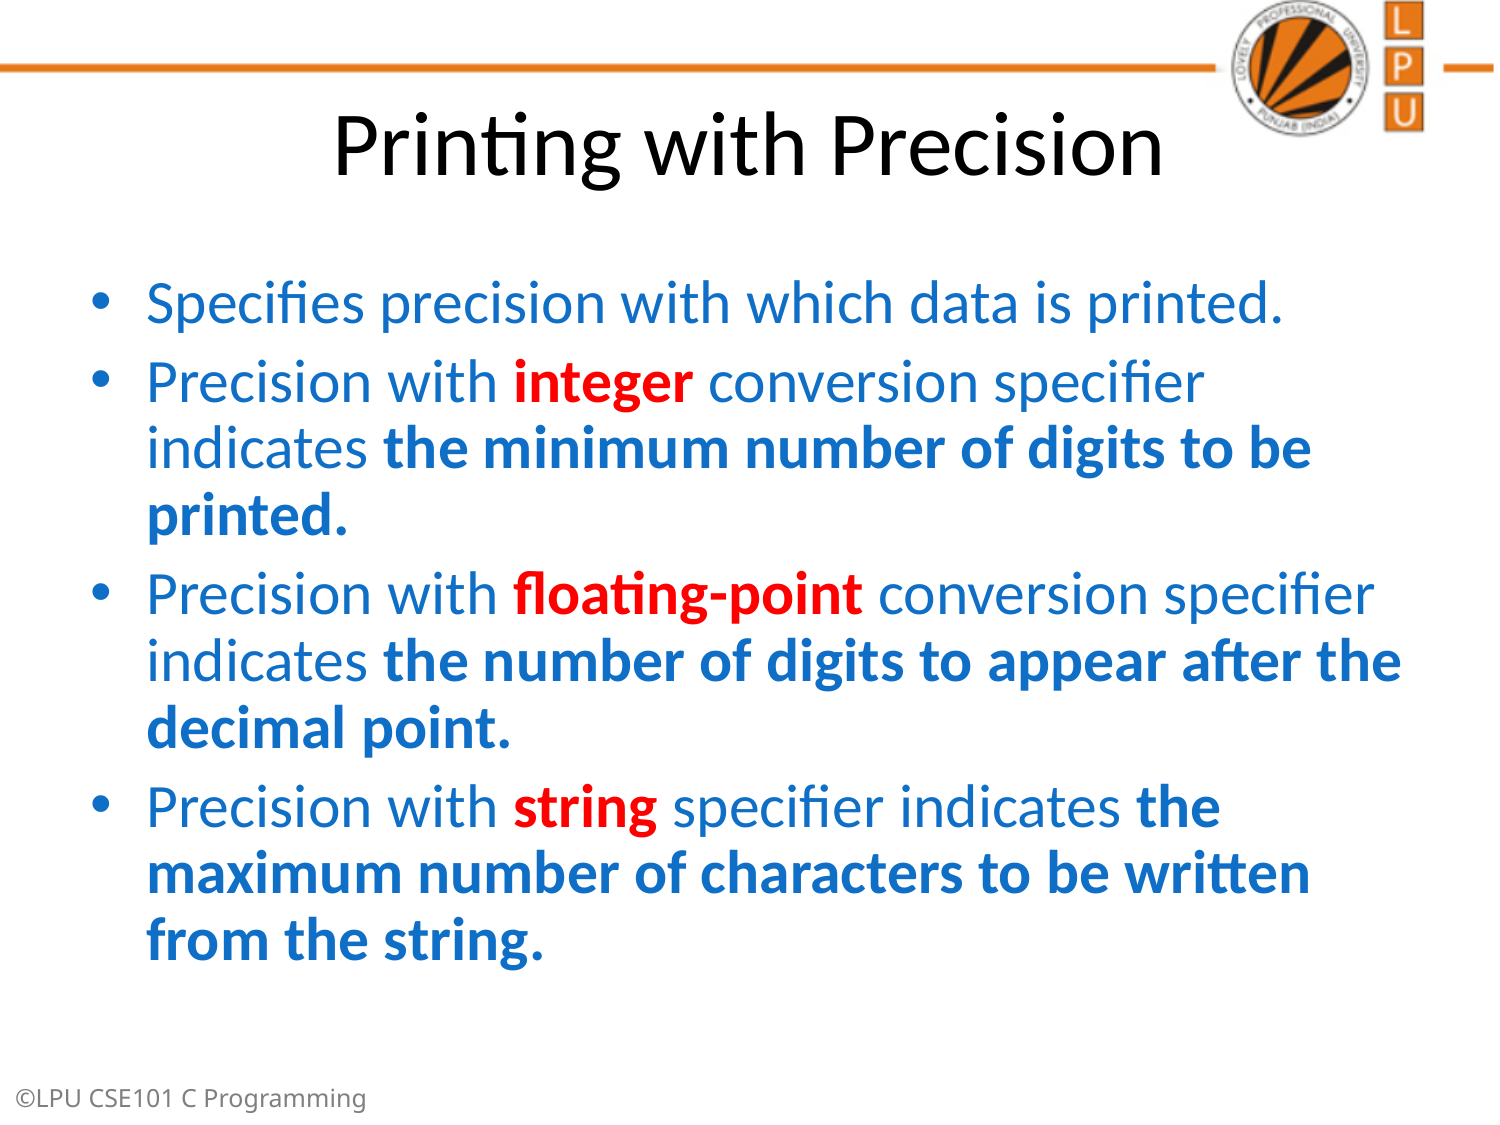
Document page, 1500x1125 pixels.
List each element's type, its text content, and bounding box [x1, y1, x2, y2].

list Specifies precision with which data is printed. Precision with integer conversion specifier indicates the minimum number of digits to be printed. Precision with floating-point conversion specifier indicates the number of digits to appear after the decimal point. Precision with string specifier indicates the maximum number of characters to be written from the string. [75, 262, 1425, 1005]
title Printing with Precision [75, 45, 1425, 233]
picture [0, 0, 1497, 155]
